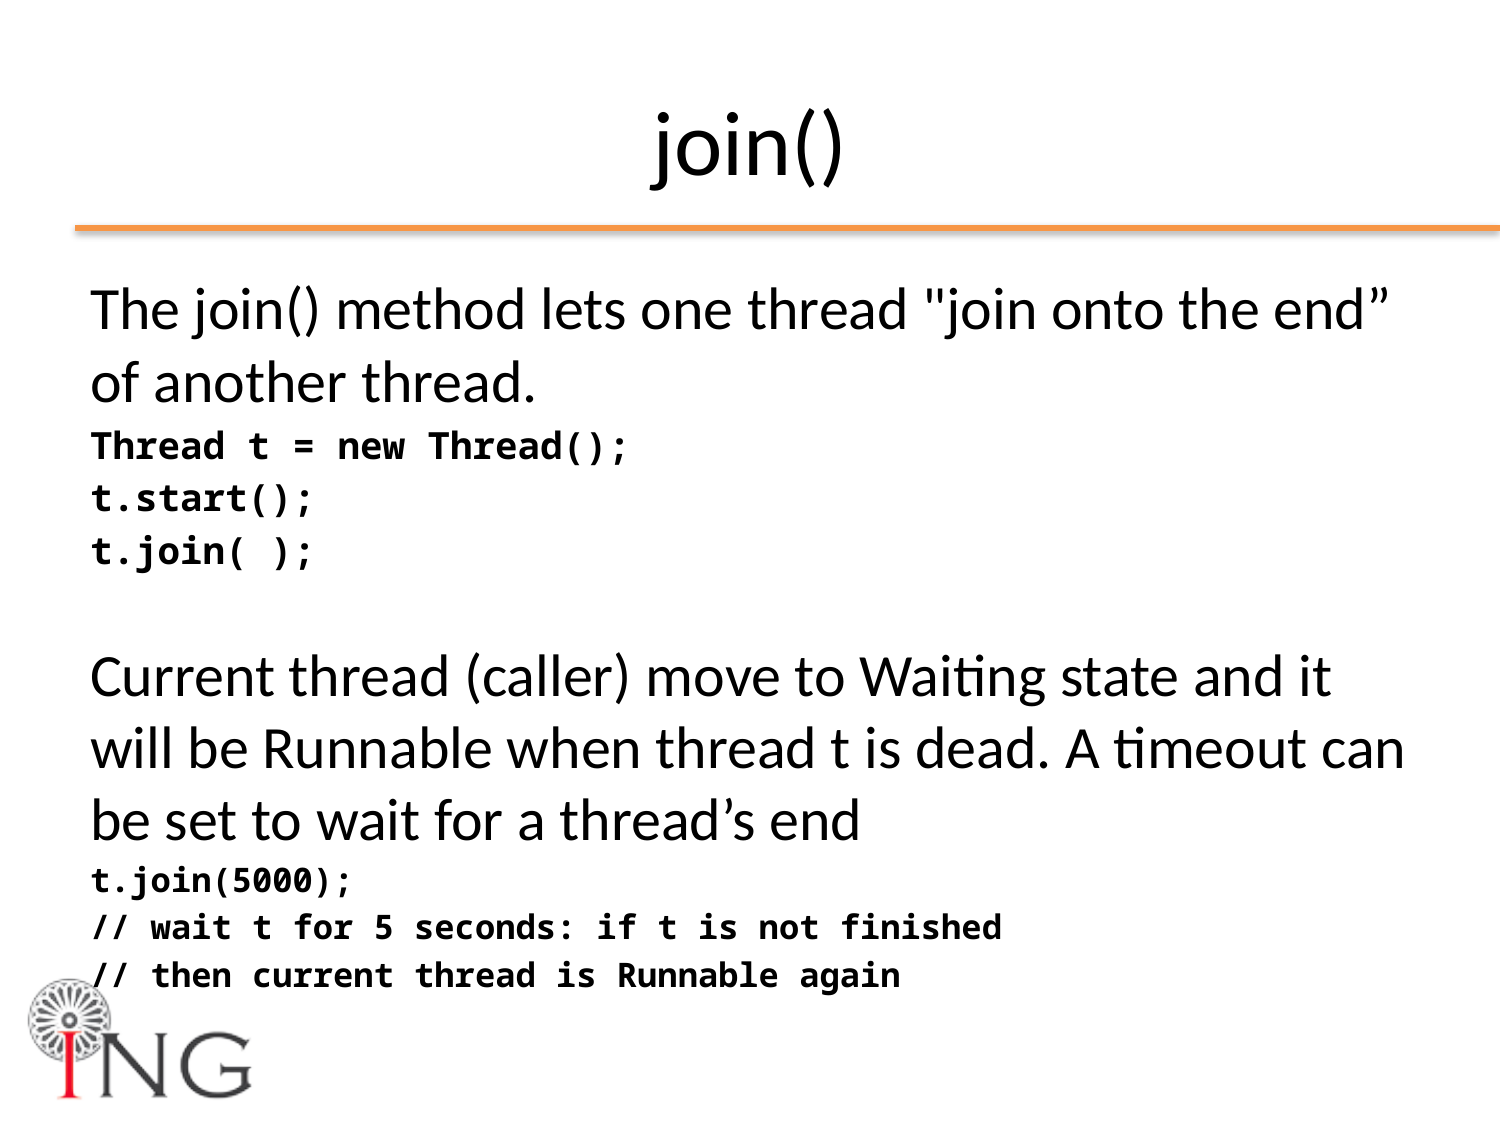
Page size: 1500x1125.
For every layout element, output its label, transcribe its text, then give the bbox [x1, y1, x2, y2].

title join() [75, 45, 1425, 233]
list The join() method lets one thread "join onto the end” of another thread. Thread t = new Thread(); t.start(); t.join( ); Current thread (caller) move to Waiting state and it will be Runnable when thread t is dead. A timeout can be set to wait for a thread’s end t.join(5000); // wait t for 5 seconds: if t is not finished // then current thread is Runnable again [75, 262, 1425, 1005]
picture [3, 956, 281, 1125]
